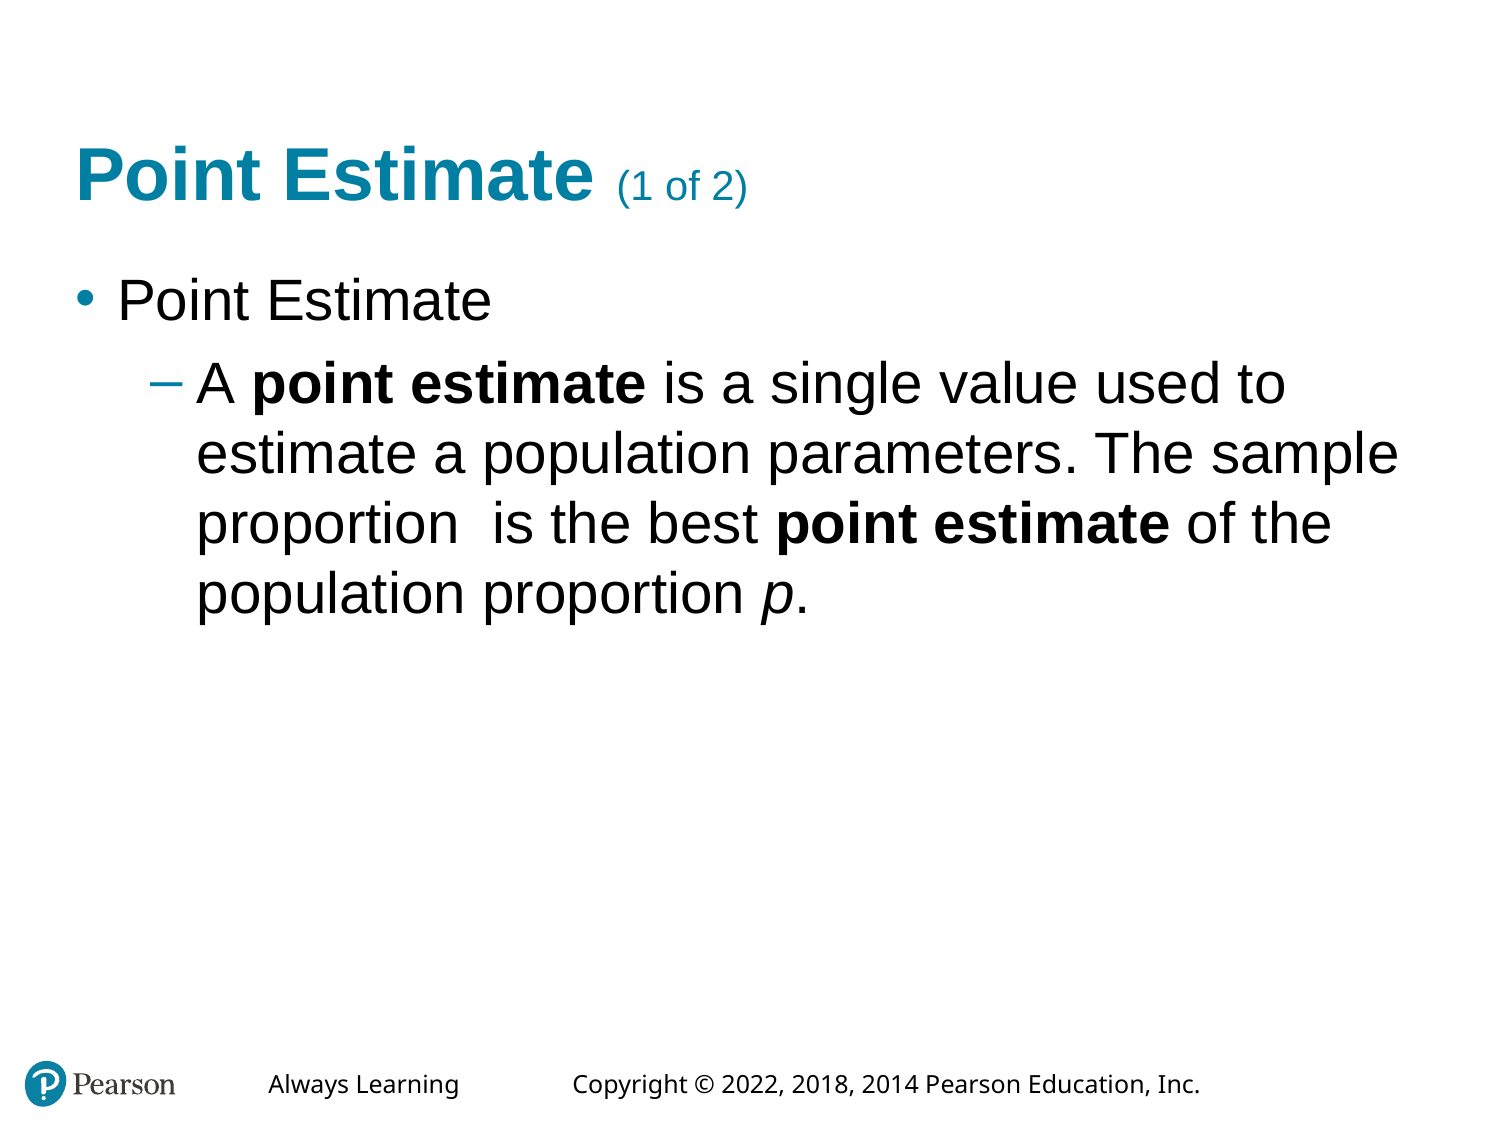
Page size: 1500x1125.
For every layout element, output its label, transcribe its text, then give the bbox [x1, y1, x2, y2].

title Point Estimate (1 of 2) [75, 35, 1425, 216]
